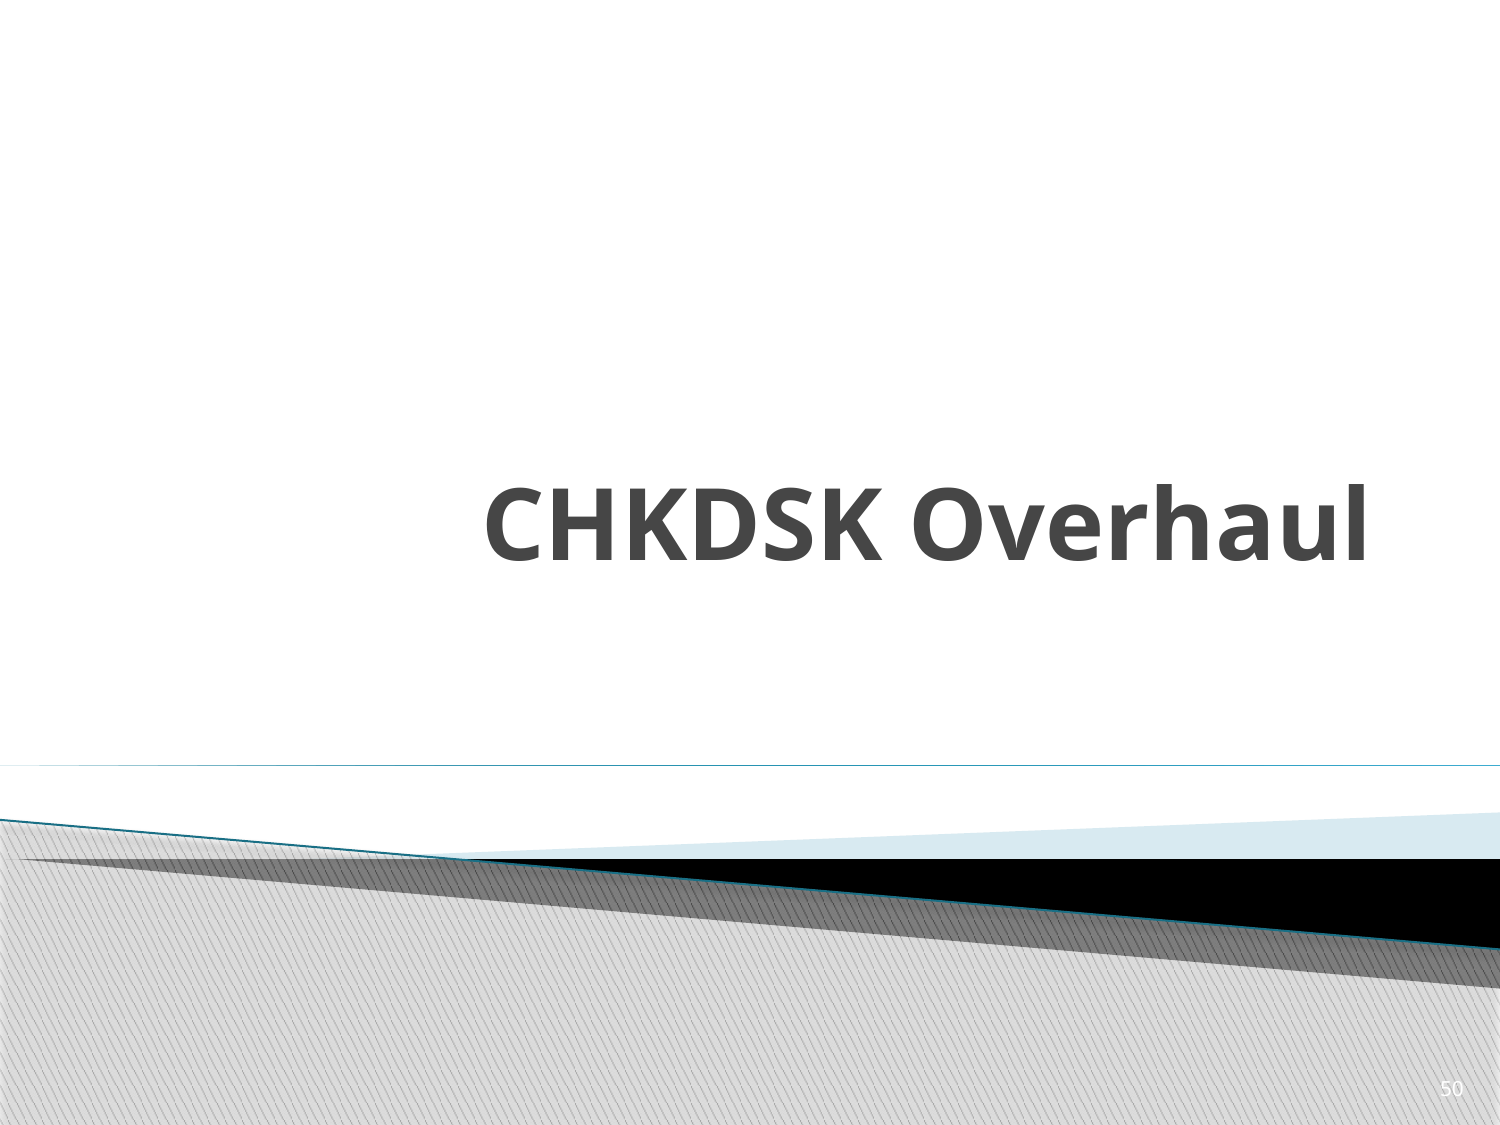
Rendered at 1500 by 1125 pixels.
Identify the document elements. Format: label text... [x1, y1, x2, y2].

title CHKDSK Overhaul [112, 287, 1388, 588]
picture [5, 859, 1500, 989]
slide_number 50 [1418, 1051, 1479, 1112]
